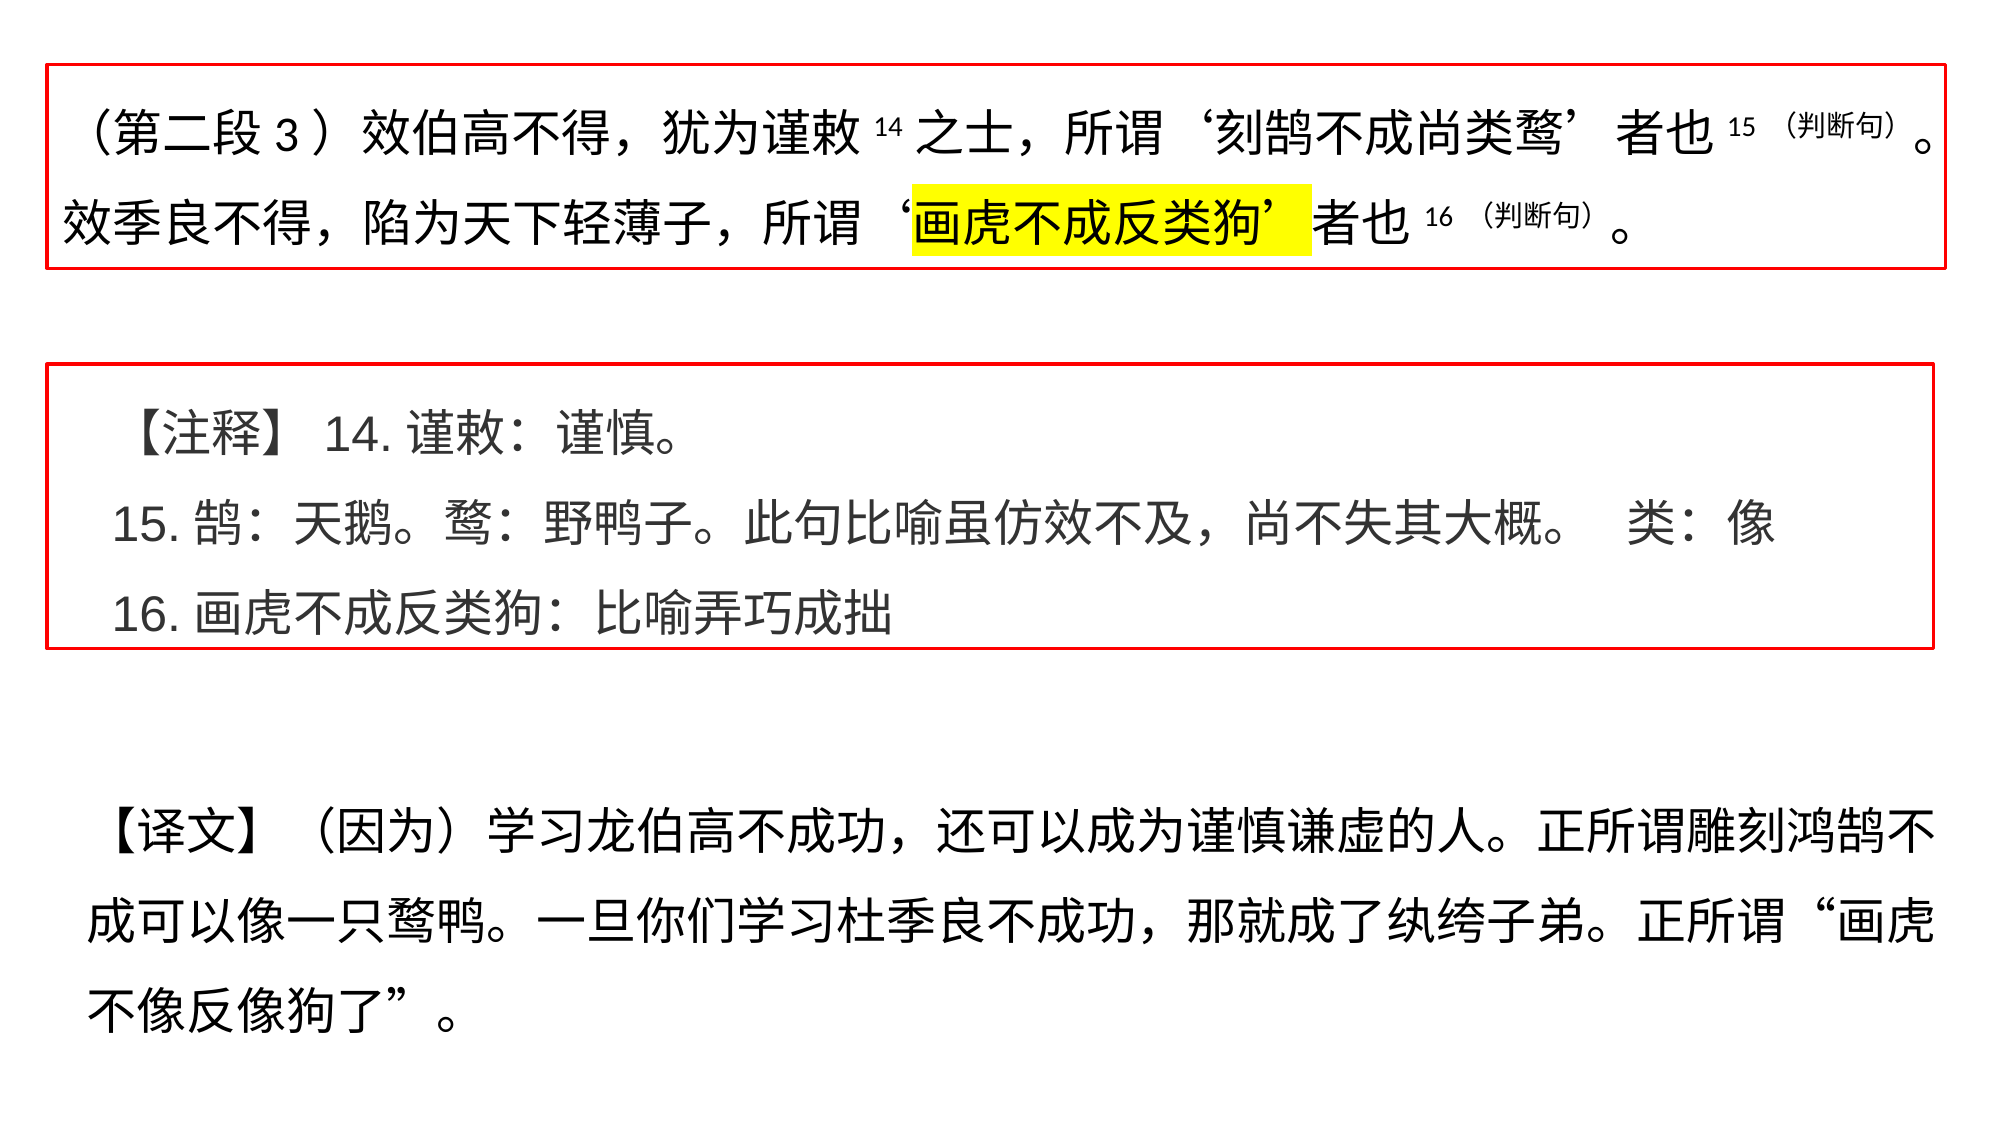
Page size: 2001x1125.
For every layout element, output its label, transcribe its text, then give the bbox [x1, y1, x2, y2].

text_box 【译文】（因为）学习龙伯高不成功，还可以成为谨慎谦虚的人。正所谓雕刻鸿鹄不成可以像一只鹜鸭。一旦你们学习杜季良不成功，那就成了纨绔子弟。正所谓“画虎不像反像狗了”。 [71, 761, 1958, 1047]
list （第二段3）效伯高不得，犹为谨敕14之士，所谓‘刻鹄不成尚类鹜’者也15（判断句）。效季良不得，陷为天下轻薄子，所谓‘画虎不成反类狗’者也16（判断句）。 [47, 64, 1946, 269]
text_box 【注释】14.谨敕：谨慎。 15.鹄：天鹅。鹜：野鸭子。此句比喻虽仿效不及，尚不失其大概。 类：像 16.画虎不成反类狗：比喻弄巧成拙 [46, 364, 1934, 649]
